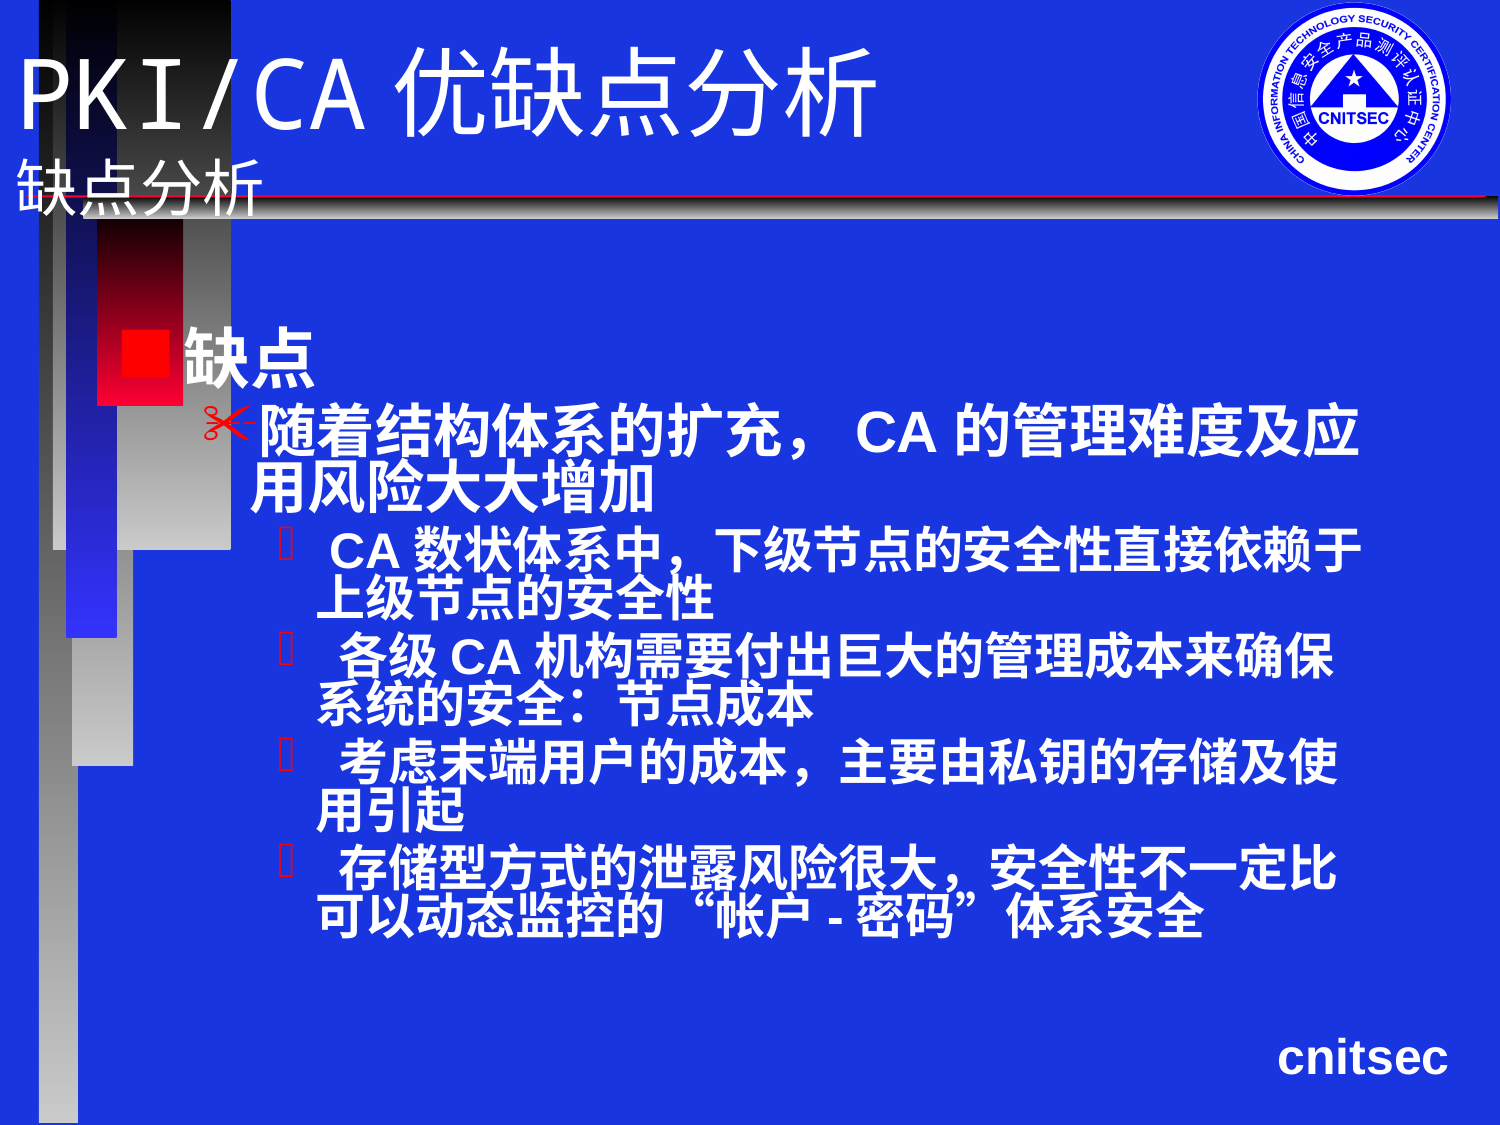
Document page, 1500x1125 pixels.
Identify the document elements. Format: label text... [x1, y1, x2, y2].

list 缺点 随着结构体系的扩充，CA的管理难度及应用风险大大增加 CA数状体系中，下级节点的安全性直接依赖于上级节点的安全性 各级CA机构需要付出巨大的管理成本来确保系统的安全：节点成本 考虑末端用户的成本，主要由私钥的存储及使用引起 存储型方式的泄露风险很大，安全性不一定比可以动态监控的“帐户-密码”体系安全 [112, 324, 1388, 1076]
title PKI/CA优缺点分析 缺点分析 [0, 0, 1500, 232]
